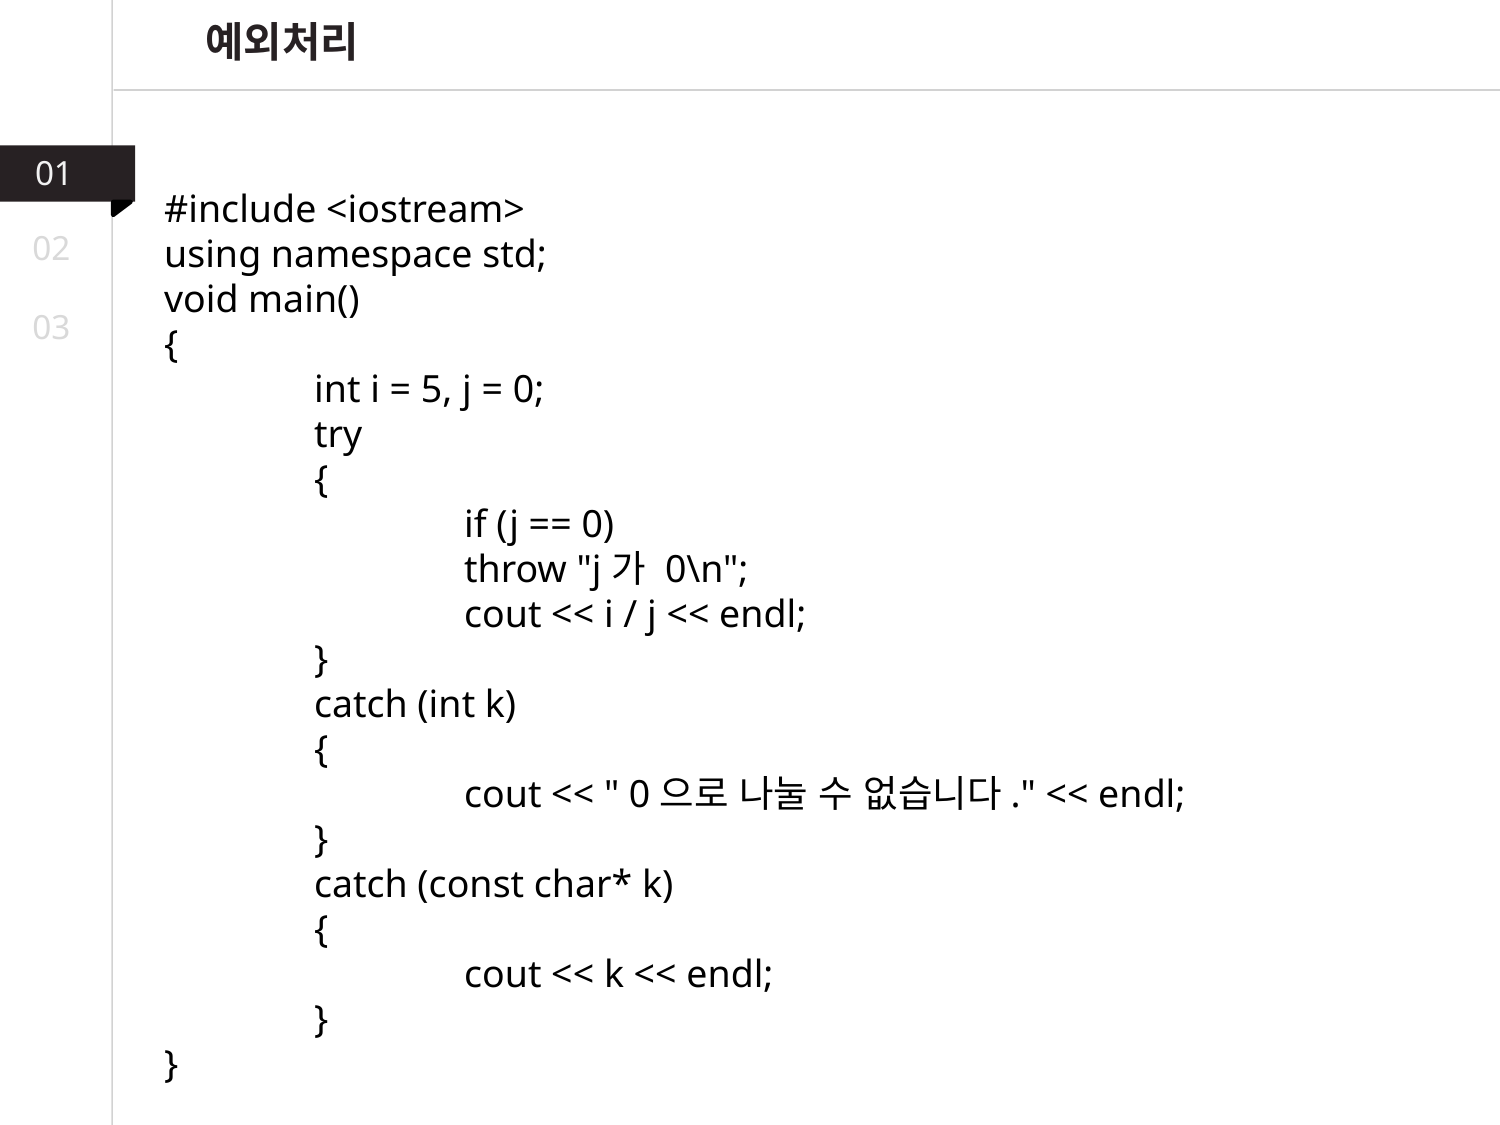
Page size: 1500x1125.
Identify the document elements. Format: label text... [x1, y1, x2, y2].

text_box #include <iostream> using namespace std; void main() { int i = 5, j = 0; try { if (j == 0) throw "j가 0\n"; cout << i / j << endl; } catch (int k) { cout << " 0으로 나눌 수 없습니다." << endl; } catch (const char* k) { cout << k << endl; } } [149, 177, 1500, 1093]
text_box [117, 143, 137, 204]
text_box 02 [17, 219, 92, 275]
text_box 예외처리 [121, 8, 443, 74]
text_box 03 [17, 298, 92, 354]
text_box 01 [20, 144, 107, 200]
text_box [117, 199, 133, 215]
text_box [0, 143, 107, 204]
